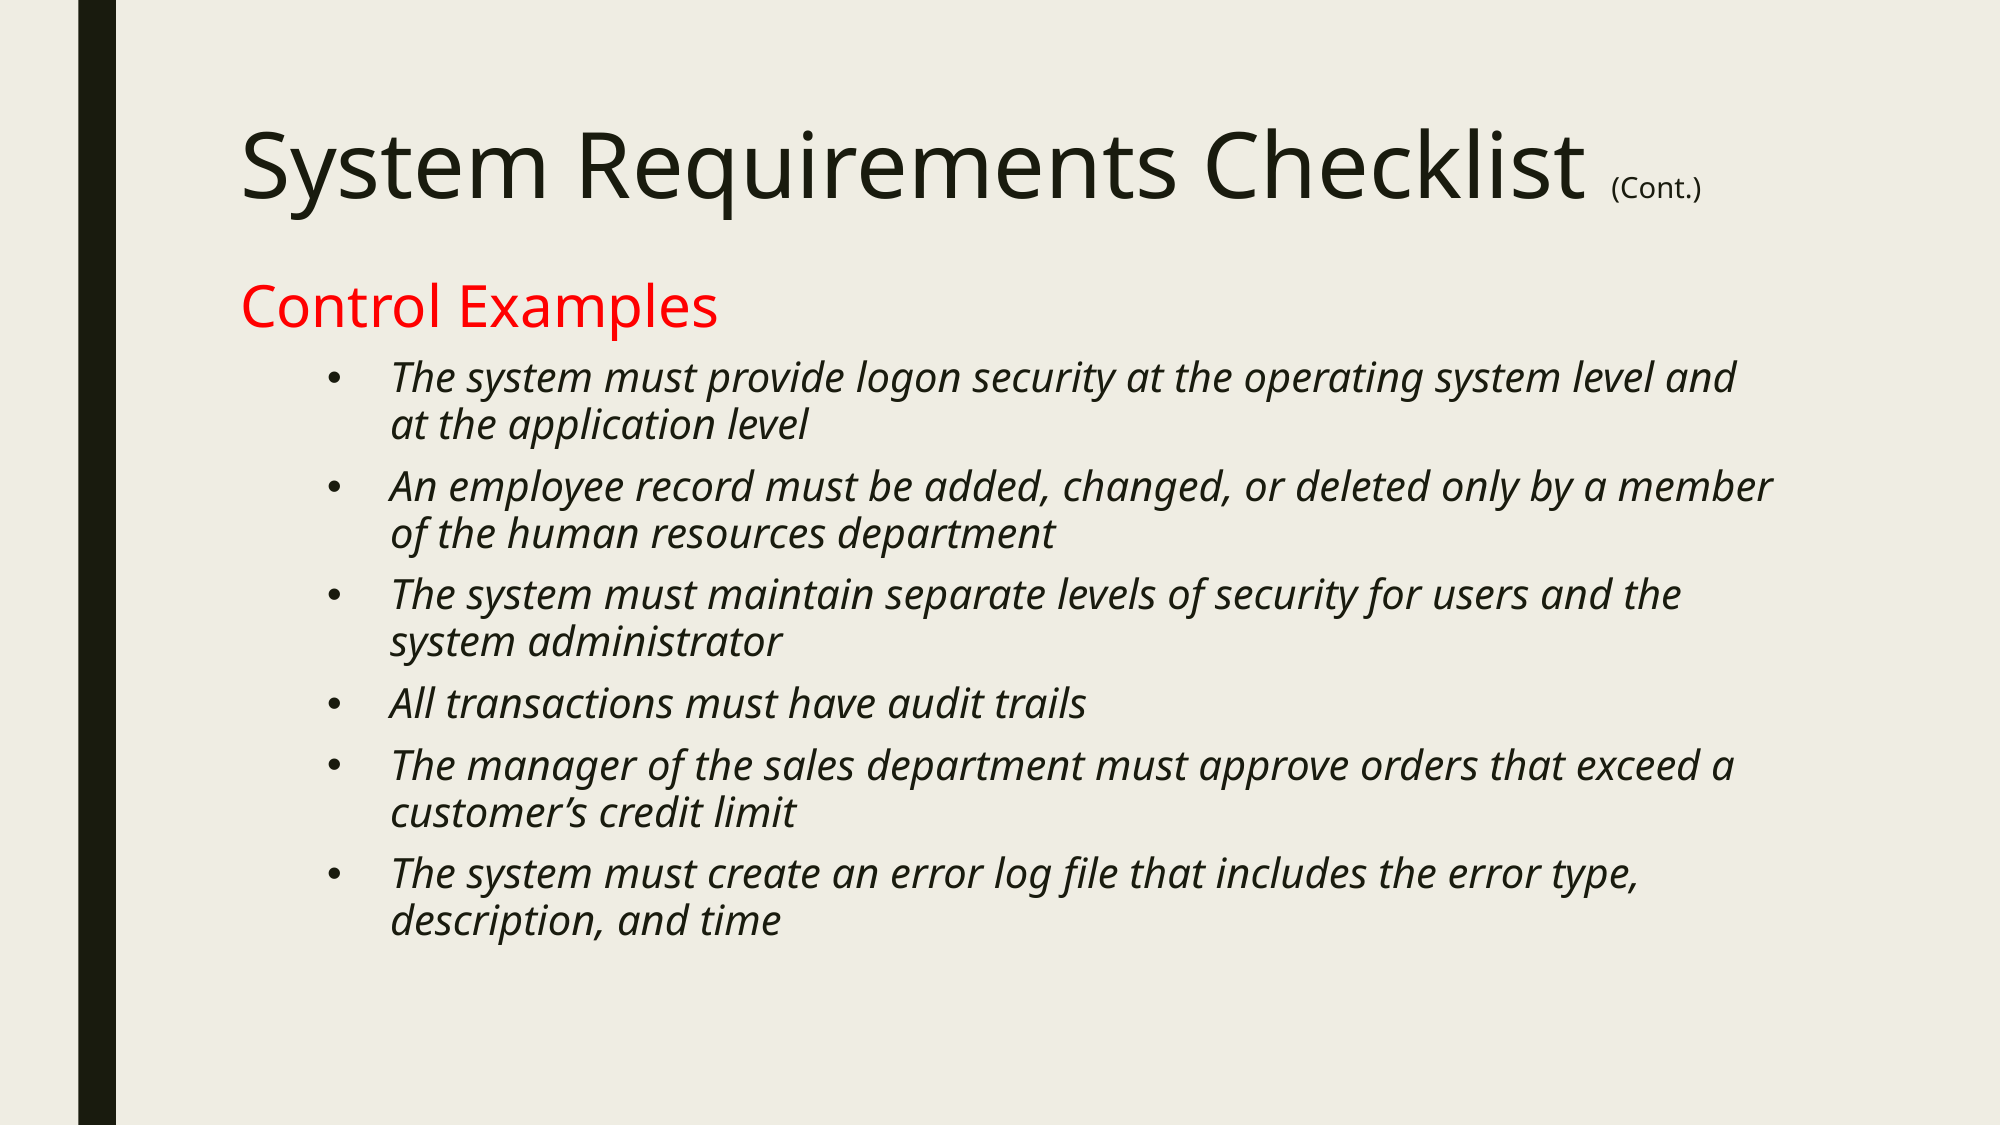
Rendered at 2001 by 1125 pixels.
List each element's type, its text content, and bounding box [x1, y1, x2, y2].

title System Requirements Checklist (Cont.) [225, 112, 1800, 239]
list Control Examples The system must provide logon security at the operating system level and at the application level An employee record must be added, changed, or deleted only by a member of the human resources department The system must maintain separate levels of security for users and the system administrator All transactions must have audit trails The manager of the sales department must approve orders that exceed a customer’s credit limit The system must create an error log file that includes the error type, description, and time [225, 267, 1800, 963]
